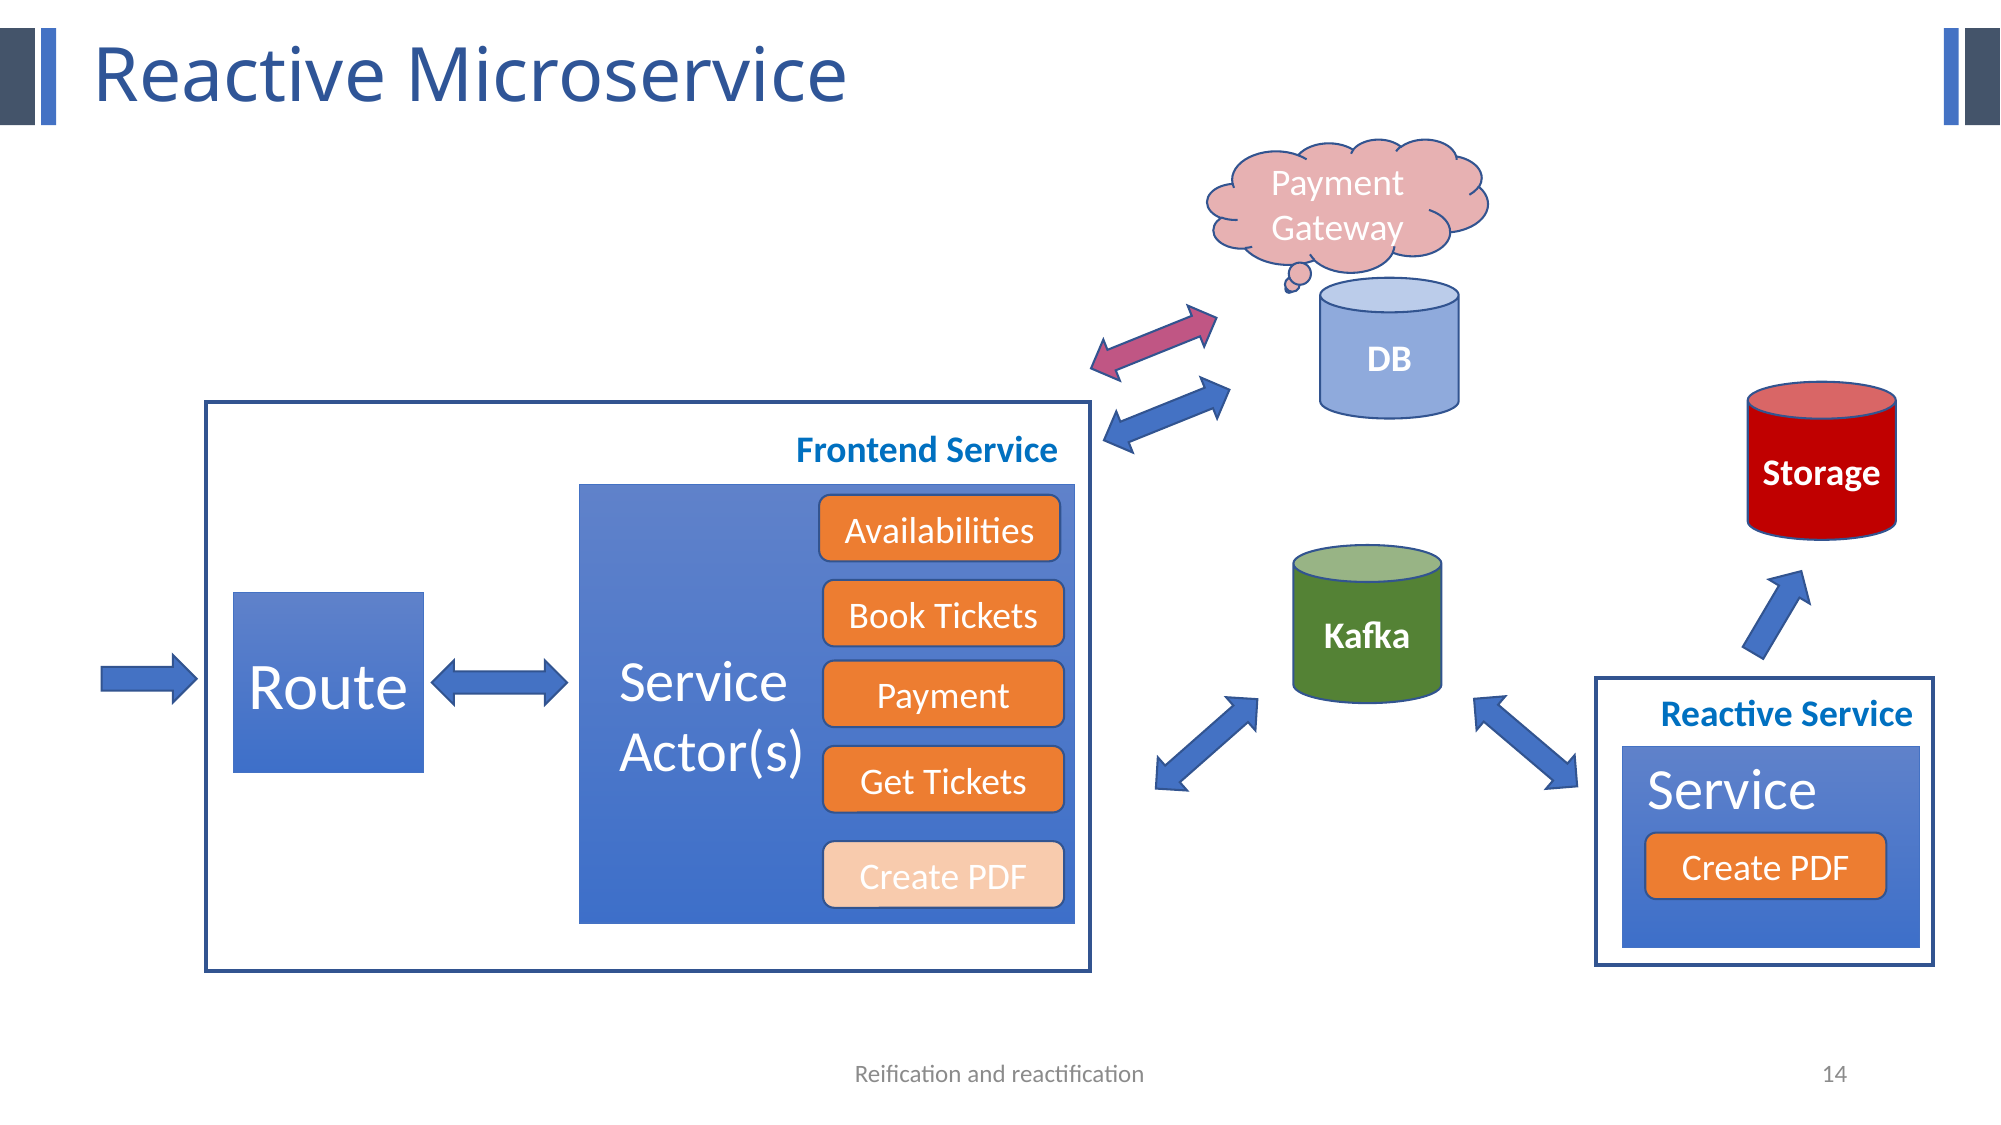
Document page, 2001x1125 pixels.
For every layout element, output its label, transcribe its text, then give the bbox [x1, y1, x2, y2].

text_box [1741, 569, 1812, 661]
text_box Route [233, 592, 424, 773]
text_box Kafka [1292, 543, 1443, 705]
text_box [1089, 303, 1218, 383]
text_box Service Actor(s) [604, 635, 821, 791]
text_box Get Tickets [821, 744, 1066, 814]
text_box Create PDF [821, 840, 1066, 909]
text_box [1472, 695, 1579, 791]
footer Reification and reactification [662, 1042, 1338, 1103]
text_box [1595, 677, 1934, 966]
text_box [430, 657, 569, 708]
text_box [100, 652, 199, 705]
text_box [1943, 28, 2000, 126]
text_box [579, 484, 1075, 924]
slide_number 14 [1412, 1042, 1863, 1103]
text_box Payment Gateway [1205, 138, 1490, 294]
text_box [1154, 696, 1259, 792]
text_box Book Tickets [821, 578, 1066, 648]
text_box Frontend Service [781, 417, 1074, 478]
title Reactive Microservice [77, 25, 1898, 129]
text_box [205, 401, 1091, 972]
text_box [0, 28, 57, 126]
text_box [1102, 375, 1231, 455]
text_box DB [1319, 276, 1460, 420]
text_box Availabilities [818, 493, 1062, 563]
text_box Reactive Service [1645, 681, 1929, 742]
text_box Storage [1746, 380, 1897, 541]
text_box Payment [821, 659, 1066, 729]
text_box Service [1632, 743, 1833, 829]
